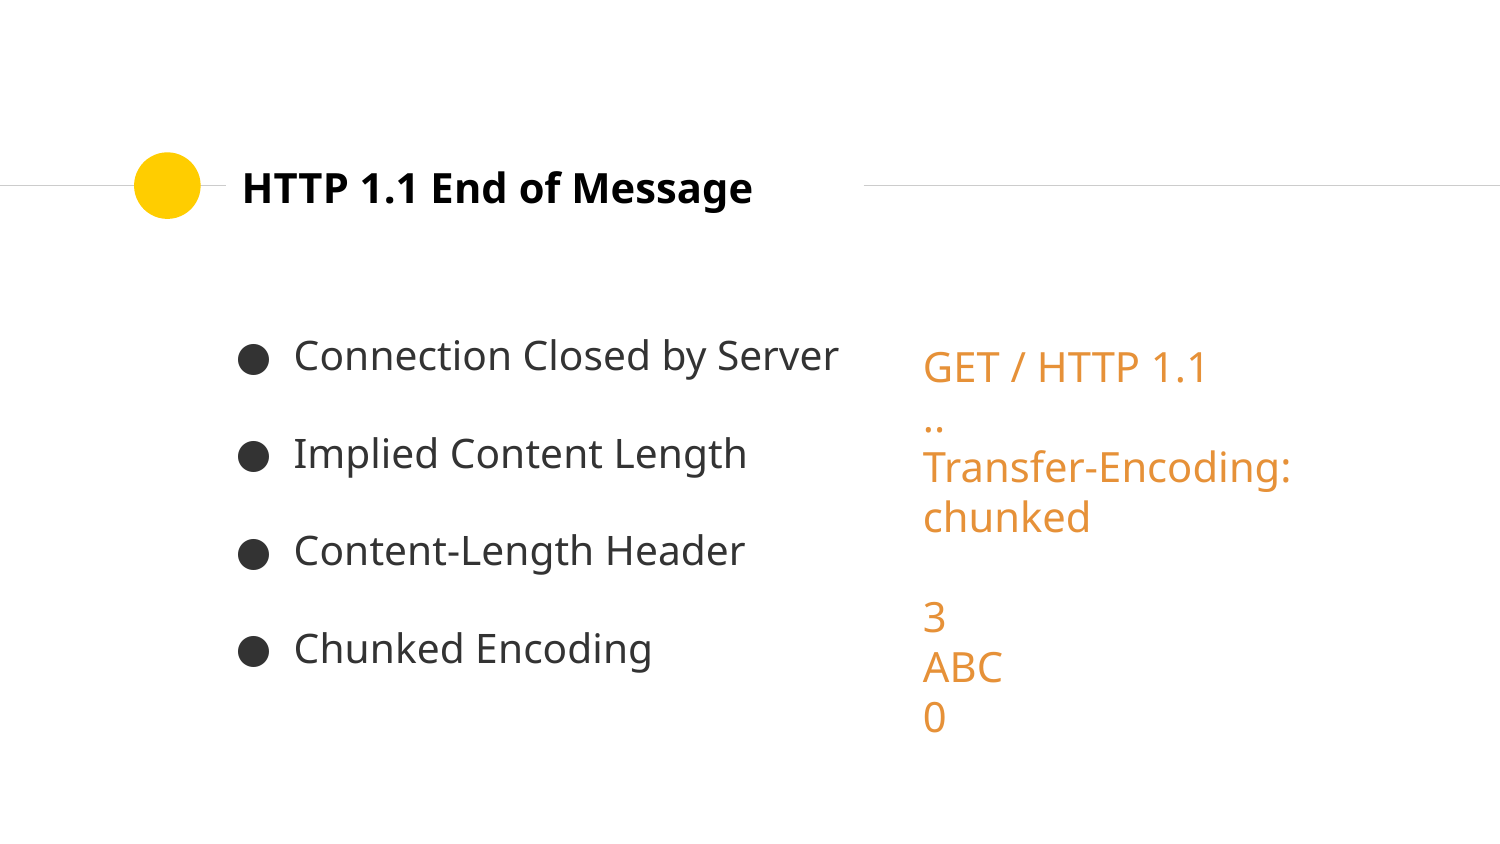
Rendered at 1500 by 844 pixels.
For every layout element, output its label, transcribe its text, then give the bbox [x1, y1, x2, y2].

text_box Connection Closed by Server Implied Content Length Content-Length Header Chunked Encoding [203, 266, 1074, 736]
text_box GET / HTTP 1.1 .. Transfer-Encoding: chunked 3 ABC 0 [907, 325, 1473, 712]
title HTTP 1.1 End of Message [226, 151, 863, 223]
